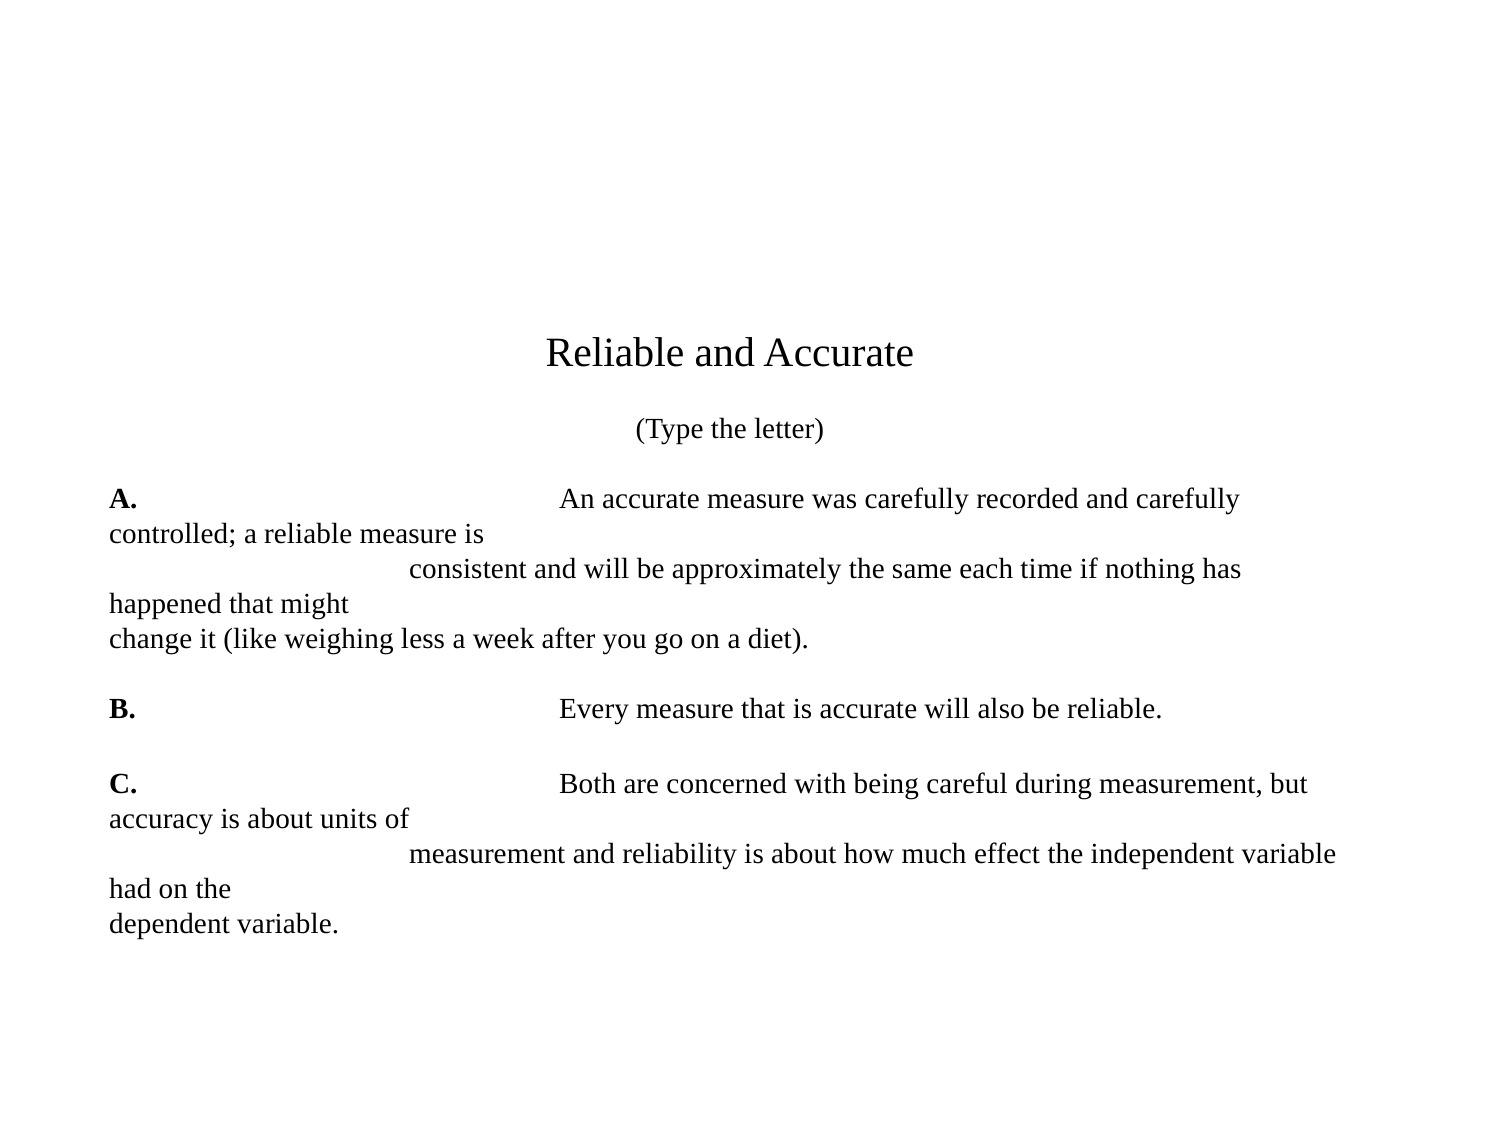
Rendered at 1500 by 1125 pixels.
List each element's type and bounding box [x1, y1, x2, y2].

text_box [0, 0, 1497, 1125]
